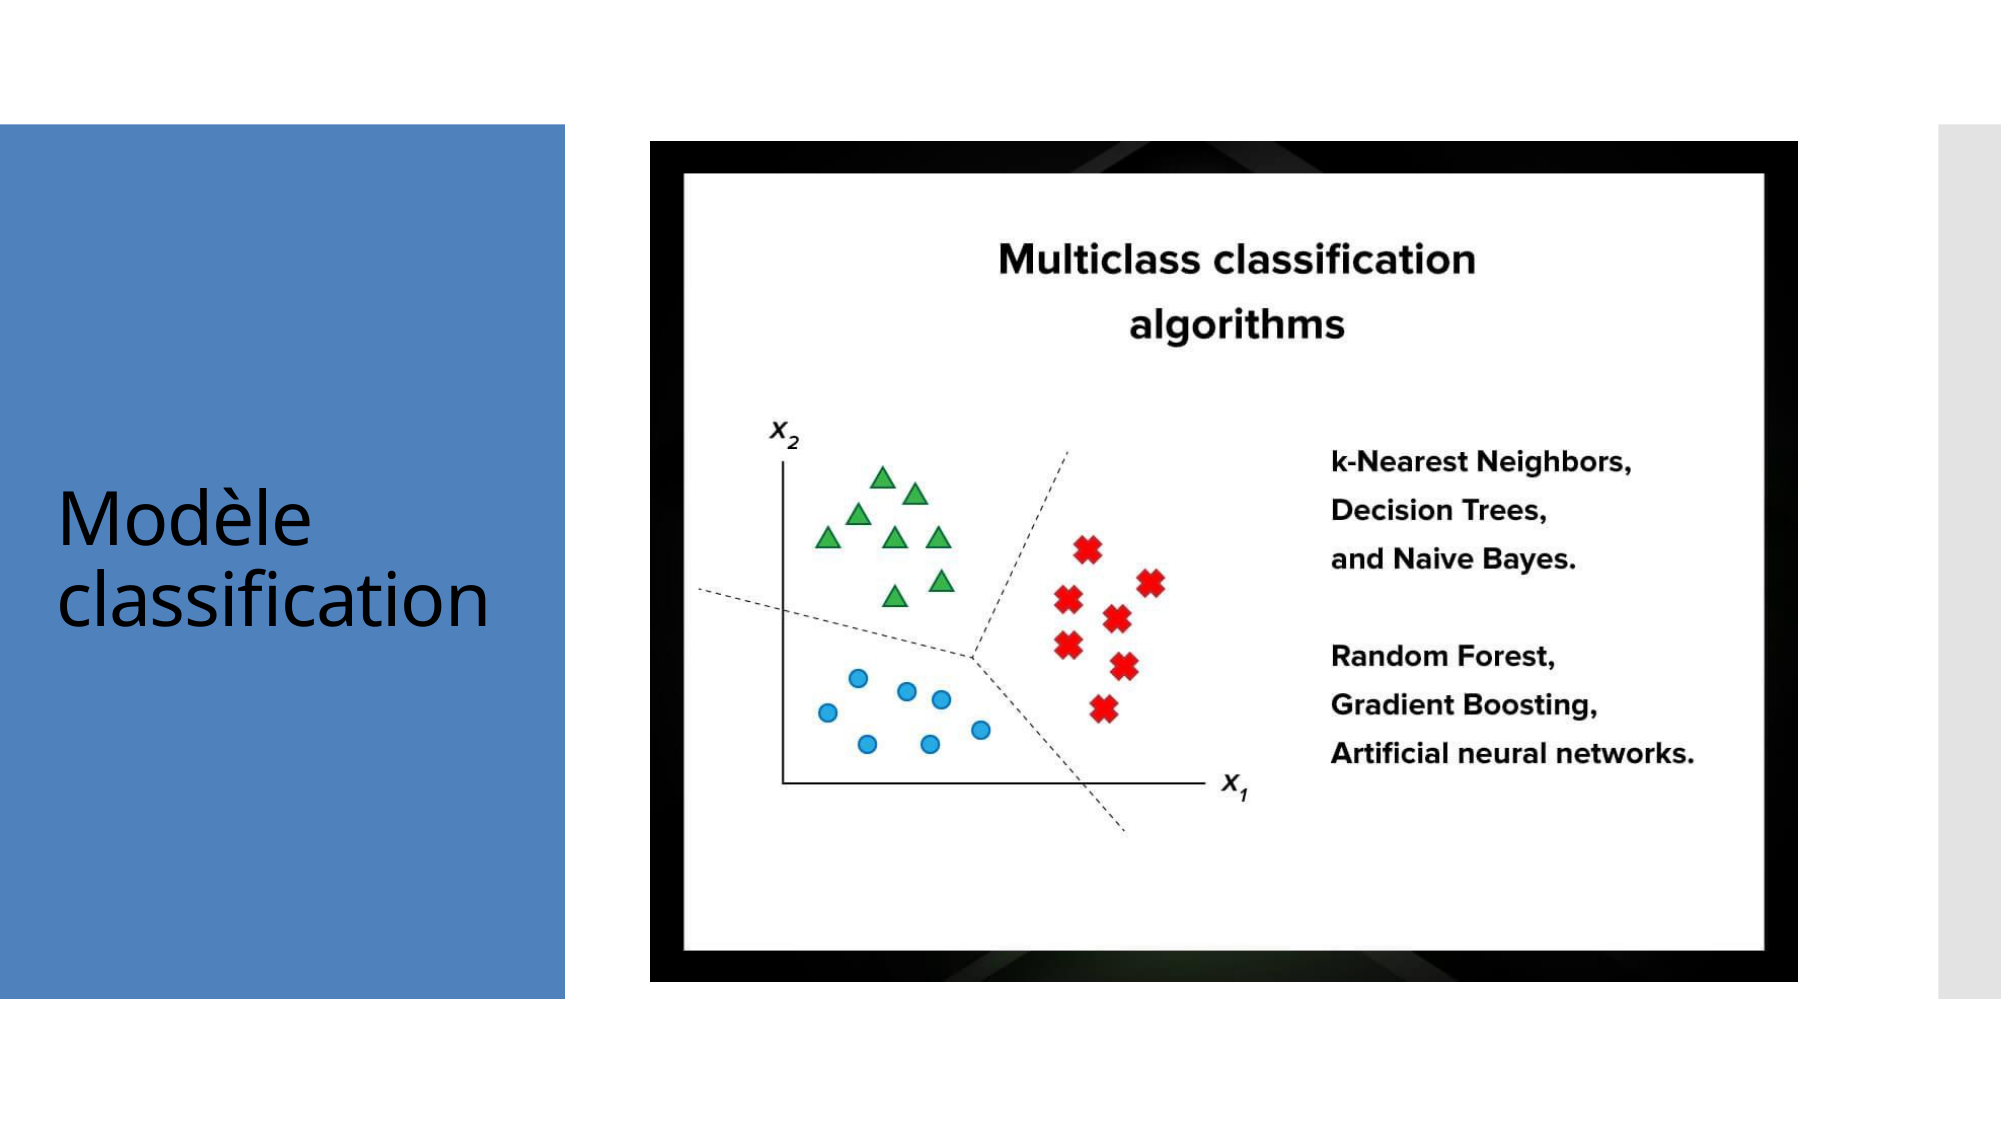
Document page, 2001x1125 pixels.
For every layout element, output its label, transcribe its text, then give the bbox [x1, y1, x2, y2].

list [650, 141, 1798, 982]
title Modèle classification [41, 184, 525, 940]
